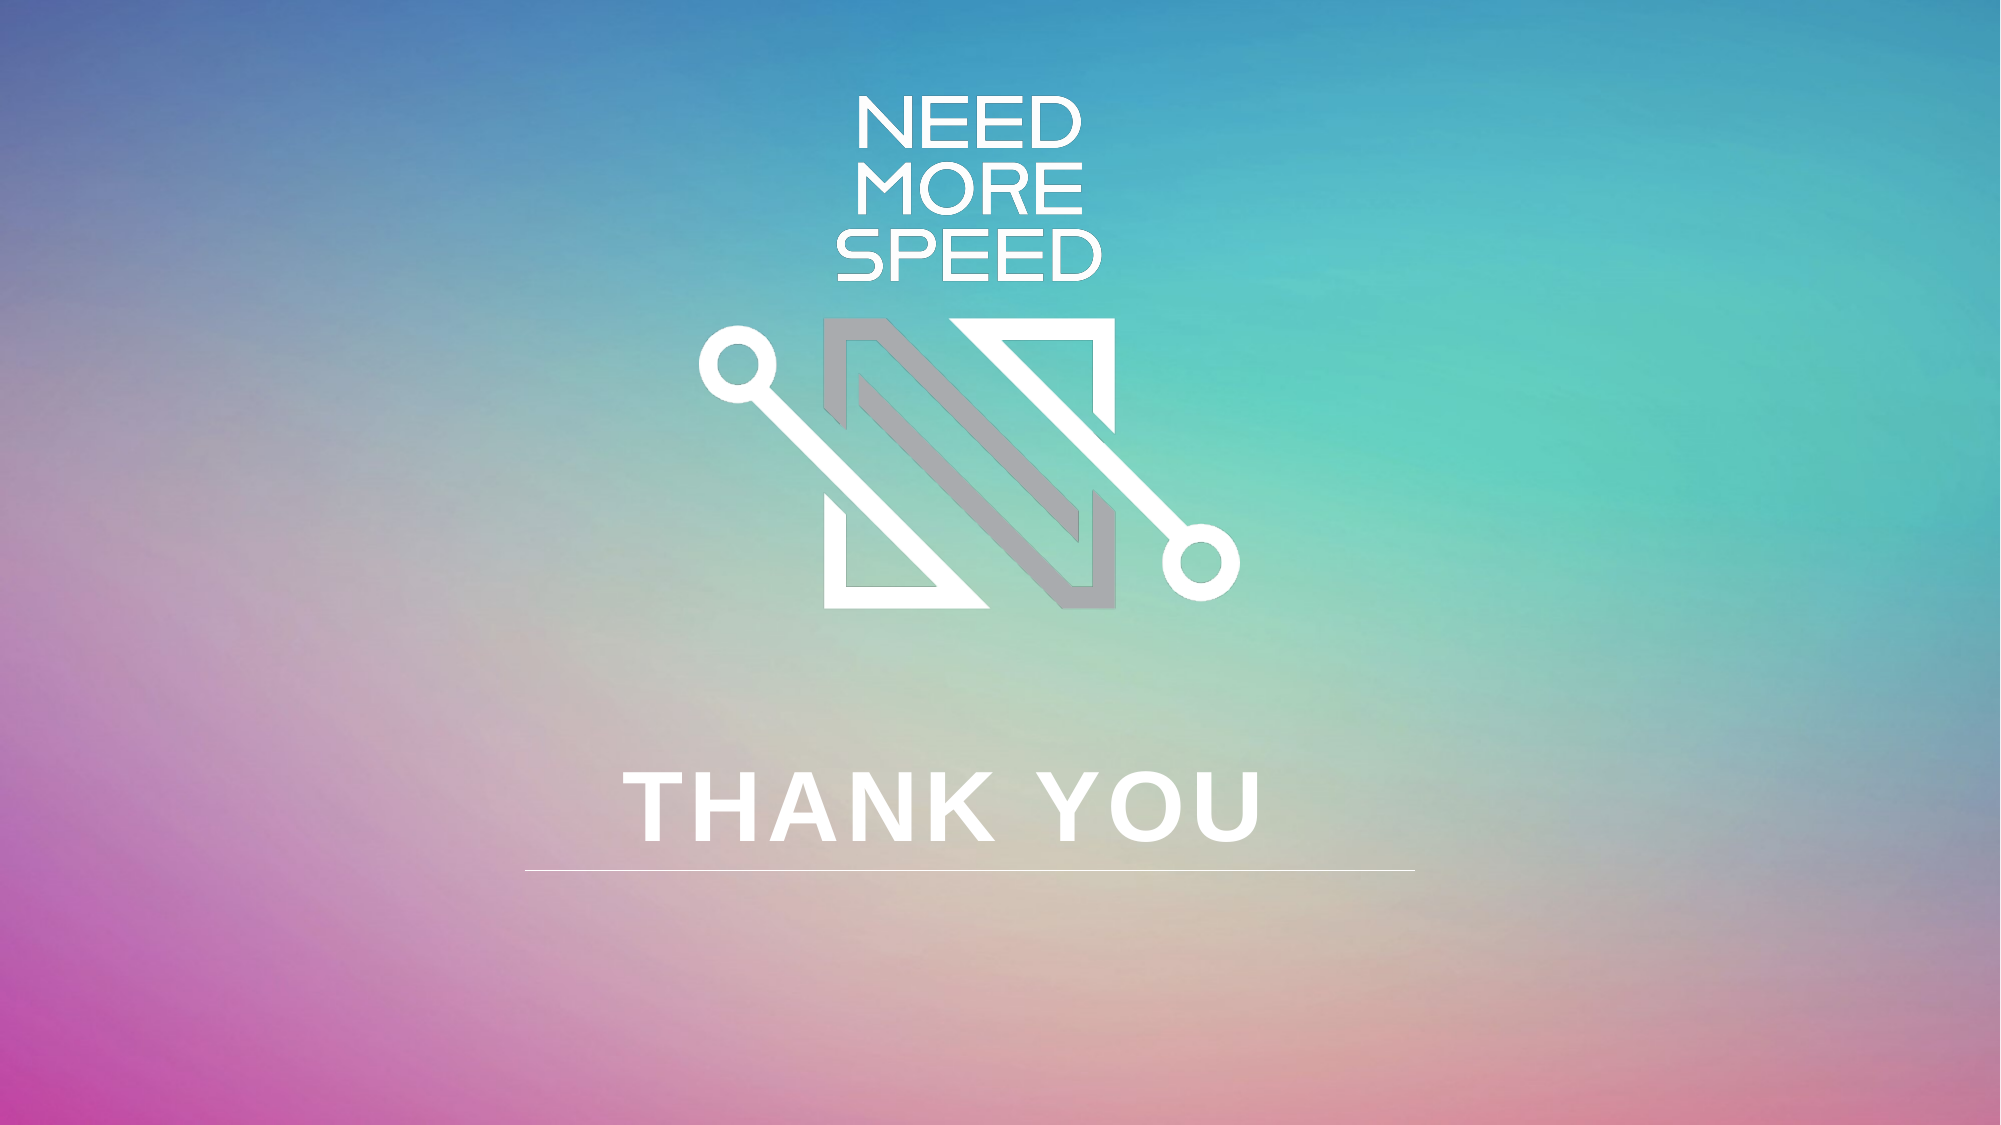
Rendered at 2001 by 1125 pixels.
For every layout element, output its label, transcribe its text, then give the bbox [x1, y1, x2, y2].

picture [0, 0, 2001, 1125]
text_box THANK YOU [607, 733, 1393, 869]
